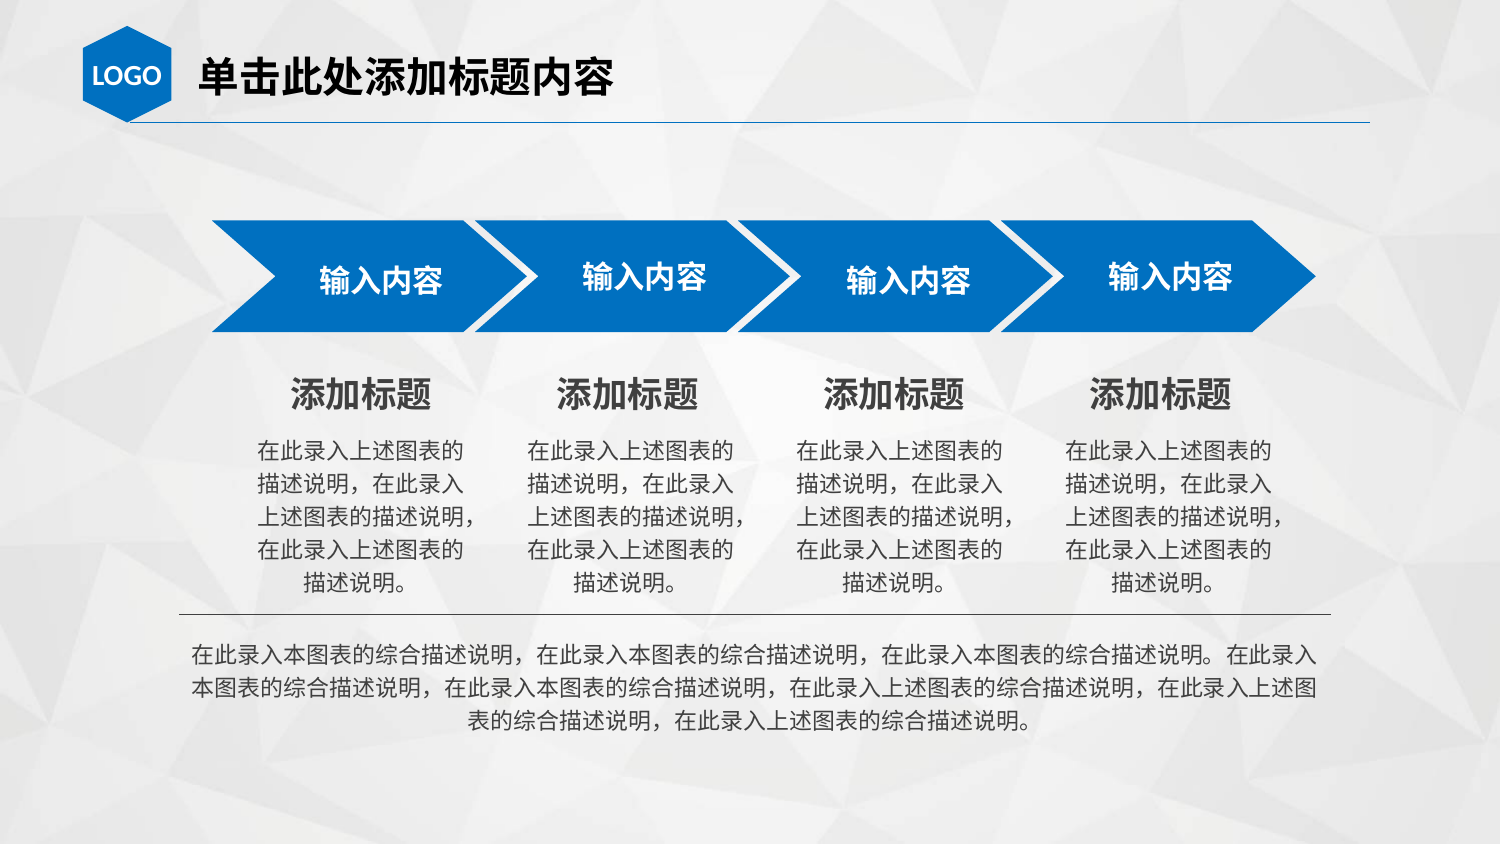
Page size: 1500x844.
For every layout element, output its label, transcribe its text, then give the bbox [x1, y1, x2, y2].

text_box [1056, 220, 1317, 333]
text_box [529, 220, 735, 333]
text_box 添加标题 [1078, 366, 1244, 420]
text_box 在此录入上述图表的描述说明，在此录入上述图表的描述说明，在此录入上述图表的描述说明。 [1053, 425, 1285, 602]
text_box 添加标题 [545, 366, 711, 420]
text_box 添加标题 [278, 366, 444, 420]
picture [0, 0, 1500, 844]
text_box 在此录入上述图表的描述说明，在此录入上述图表的描述说明，在此录入上述图表的描述说明。 [783, 425, 1017, 602]
text_box 添加标题 [812, 366, 977, 420]
text_box 在此录入本图表的综合描述说明，在此录入本图表的综合描述说明，在此录入本图表的综合描述说明。在此录入本图表的综合描述说明，在此录入本图表的综合描述说明，在此录入上述图表的综合描述说明，在此录入上述图表的综合描述说明，在此录入上述图表的综合描述说明。 [177, 629, 1333, 740]
text_box 在此录入上述图表的描述说明，在此录入上述图表的描述说明，在此录入上述图表的描述说明。 [244, 425, 479, 602]
text_box 单击此处添加标题内容 [183, 43, 774, 109]
text_box 在此录入上述图表的描述说明，在此录入上述图表的描述说明，在此录入上述图表的描述说明。 [516, 425, 747, 602]
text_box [211, 220, 528, 333]
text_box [737, 220, 1054, 333]
